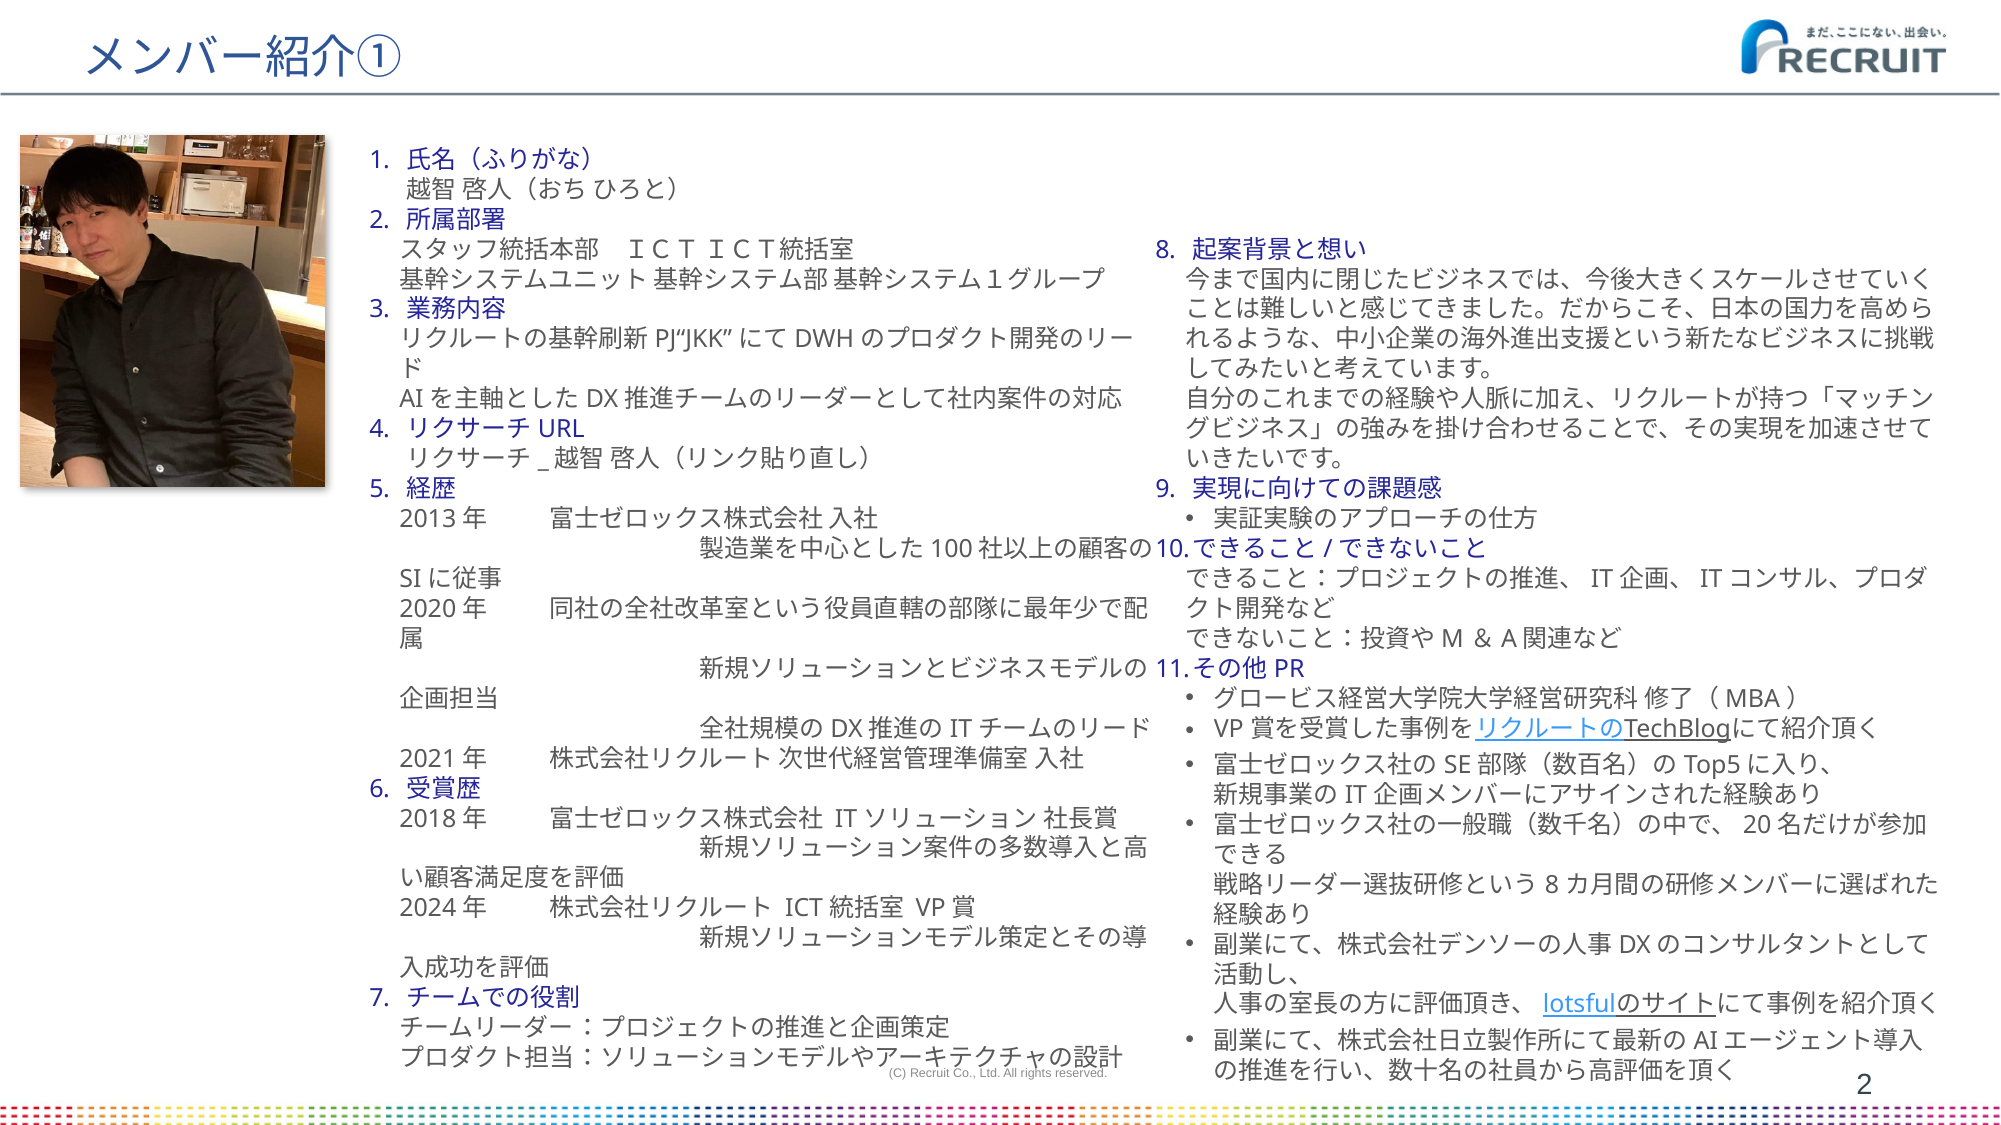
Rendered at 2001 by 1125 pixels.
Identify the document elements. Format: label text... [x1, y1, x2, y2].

title メンバー紹介① [67, 6, 1912, 111]
picture [0, 0, 2000, 1125]
footer (C) Recruit Co., Ltd. All rights reserved. [662, 1043, 1338, 1103]
text_box 氏名（ふりがな） 越智 啓人（おち ひろと） 所属部署 スタッフ統括本部 ＩＣＴ ＩＣＴ統括室 基幹システムユニット 基幹システム部 基幹システム１グループ 業務内容 リクルートの基幹刷新PJ“JKK”にてDWHのプロダクト開発のリード AIを主軸としたDX推進チームのリーダーとして社内案件の対応 リクサーチURL リクサーチ_越智 啓人（リンク貼り直し） 経歴 2013年 富士ゼロックス株式会社 入社 製造業を中心とした100社以上の顧客のSIに従事 2020年 同社の全社改革室という役員直轄の部隊に最年少で配属 新規ソリューションとビジネスモデルの企画担当 全社規模のDX推進のITチームのリード 2021年 株式会社リクルート 次世代経営管理準備室 入社 受賞歴 2018年 富士ゼロックス株式会社 ITソリューション 社長賞 新規ソリューション案件の多数導入と高い顧客満足度を評価 2024年 株式会社リクルート ICT統括室 VP賞 新規ソリューションモデル策定とその導入成功を評価 チームでの役割 チームリーダー ：プロジェクトの推進と企画策定 プロダクト担当 ：ソリューションモデルやアーキテクチャの設計 起案背景と想い 今まで国内に閉じたビジネスでは、今後大きくスケールさせていくことは難しいと感じてきました。だからこそ、日本の国力を高められるような、中小企業の海外進出支援という新たなビジネスに挑戦してみたいと考えています。 自分のこれまでの経験や人脈に加え、リクルートが持つ「マッチングビジネス」の強みを掛け合わせることで、その実現を加速させていきたいです。 実現に向けての課題感 実証実験のアプローチの仕方 できること/できないこと できること：プロジェクトの推進、IT企画、ITコンサル、プロダクト開発など できないこと：投資やM＆A関連など その他PR グロービス経営大学院大学経営研究科 修了（MBA） VP賞を受賞した事例をリクルートのTechBlogにて紹介頂く 富士ゼロックス社のSE部隊（数百名）のTop5に入り、 新規事業のIT企画メンバーにアサインされた経験あり 富士ゼロックス社の一般職（数千名）の中で、20名だけが参加できる 戦略リーダー選抜研修という8カ月間の研修メンバーに選ばれた経験あり 副業にて、株式会社デンソーの人事DXのコンサルタントとして活動し、 人事の室長の方に評価頂き、lotsfulのサイトにて事例を紹介頂く 副業にて、株式会社日立製作所にて最新のAIエージェント導入の推進を行い、数十名の社員から高評価を頂く [354, 135, 1957, 1043]
